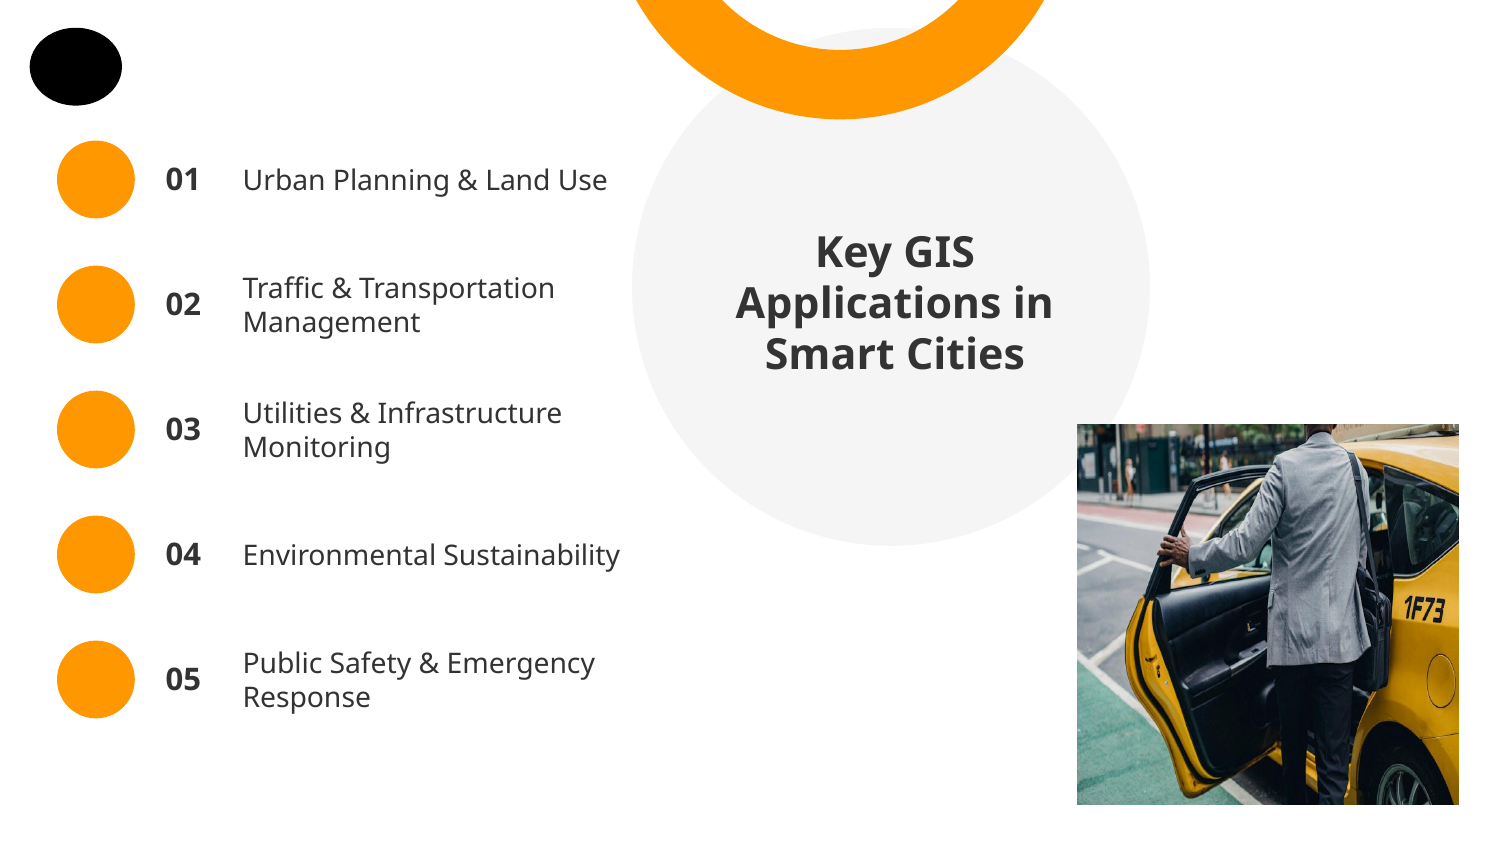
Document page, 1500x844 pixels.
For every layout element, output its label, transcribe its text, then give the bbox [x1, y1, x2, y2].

text_box 03 [144, 408, 223, 449]
text_box Urban Planning & Land Use [227, 158, 642, 200]
text_box [56, 390, 135, 469]
text_box Key GIS Applications in Smart Cities [706, 278, 1084, 324]
text_box [56, 640, 135, 719]
text_box Public Safety & Emergency Response [227, 658, 642, 700]
text_box [56, 140, 135, 219]
text_box Environmental Sustainability [227, 533, 642, 575]
text_box Traffic & Transportation Management [227, 283, 642, 325]
text_box [29, 27, 123, 106]
text_box 05 [144, 658, 223, 699]
text_box Utilities & Infrastructure Monitoring [227, 408, 642, 450]
text_box 02 [144, 283, 223, 324]
picture [1077, 423, 1459, 806]
text_box [677, 0, 1004, 85]
text_box [56, 265, 135, 344]
text_box [56, 515, 135, 594]
text_box [632, 39, 1150, 546]
text_box 04 [144, 533, 223, 574]
text_box 01 [144, 158, 223, 199]
